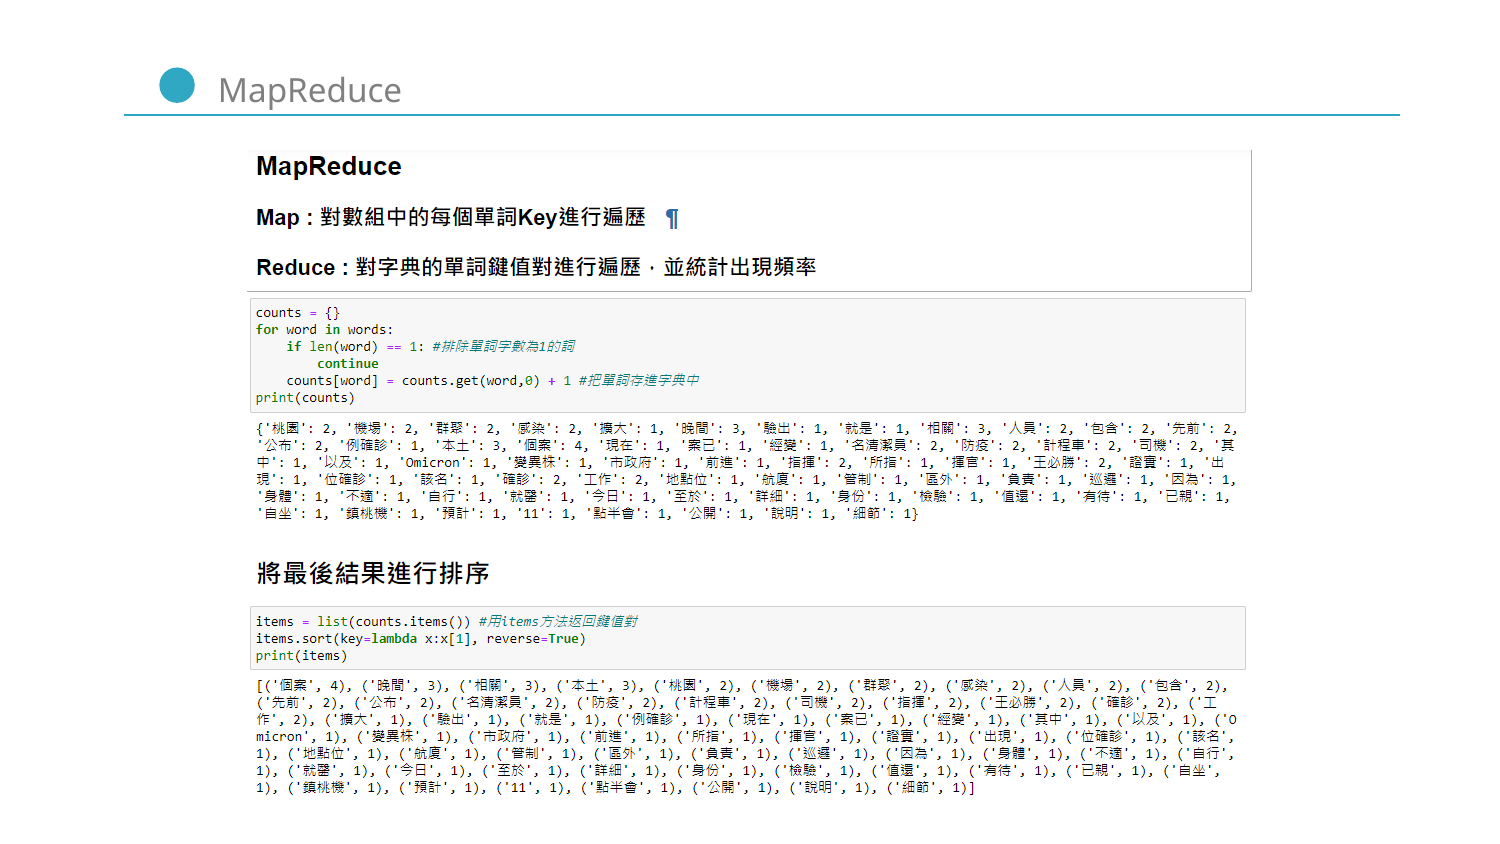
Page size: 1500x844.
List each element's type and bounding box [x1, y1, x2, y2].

picture [247, 149, 1253, 806]
